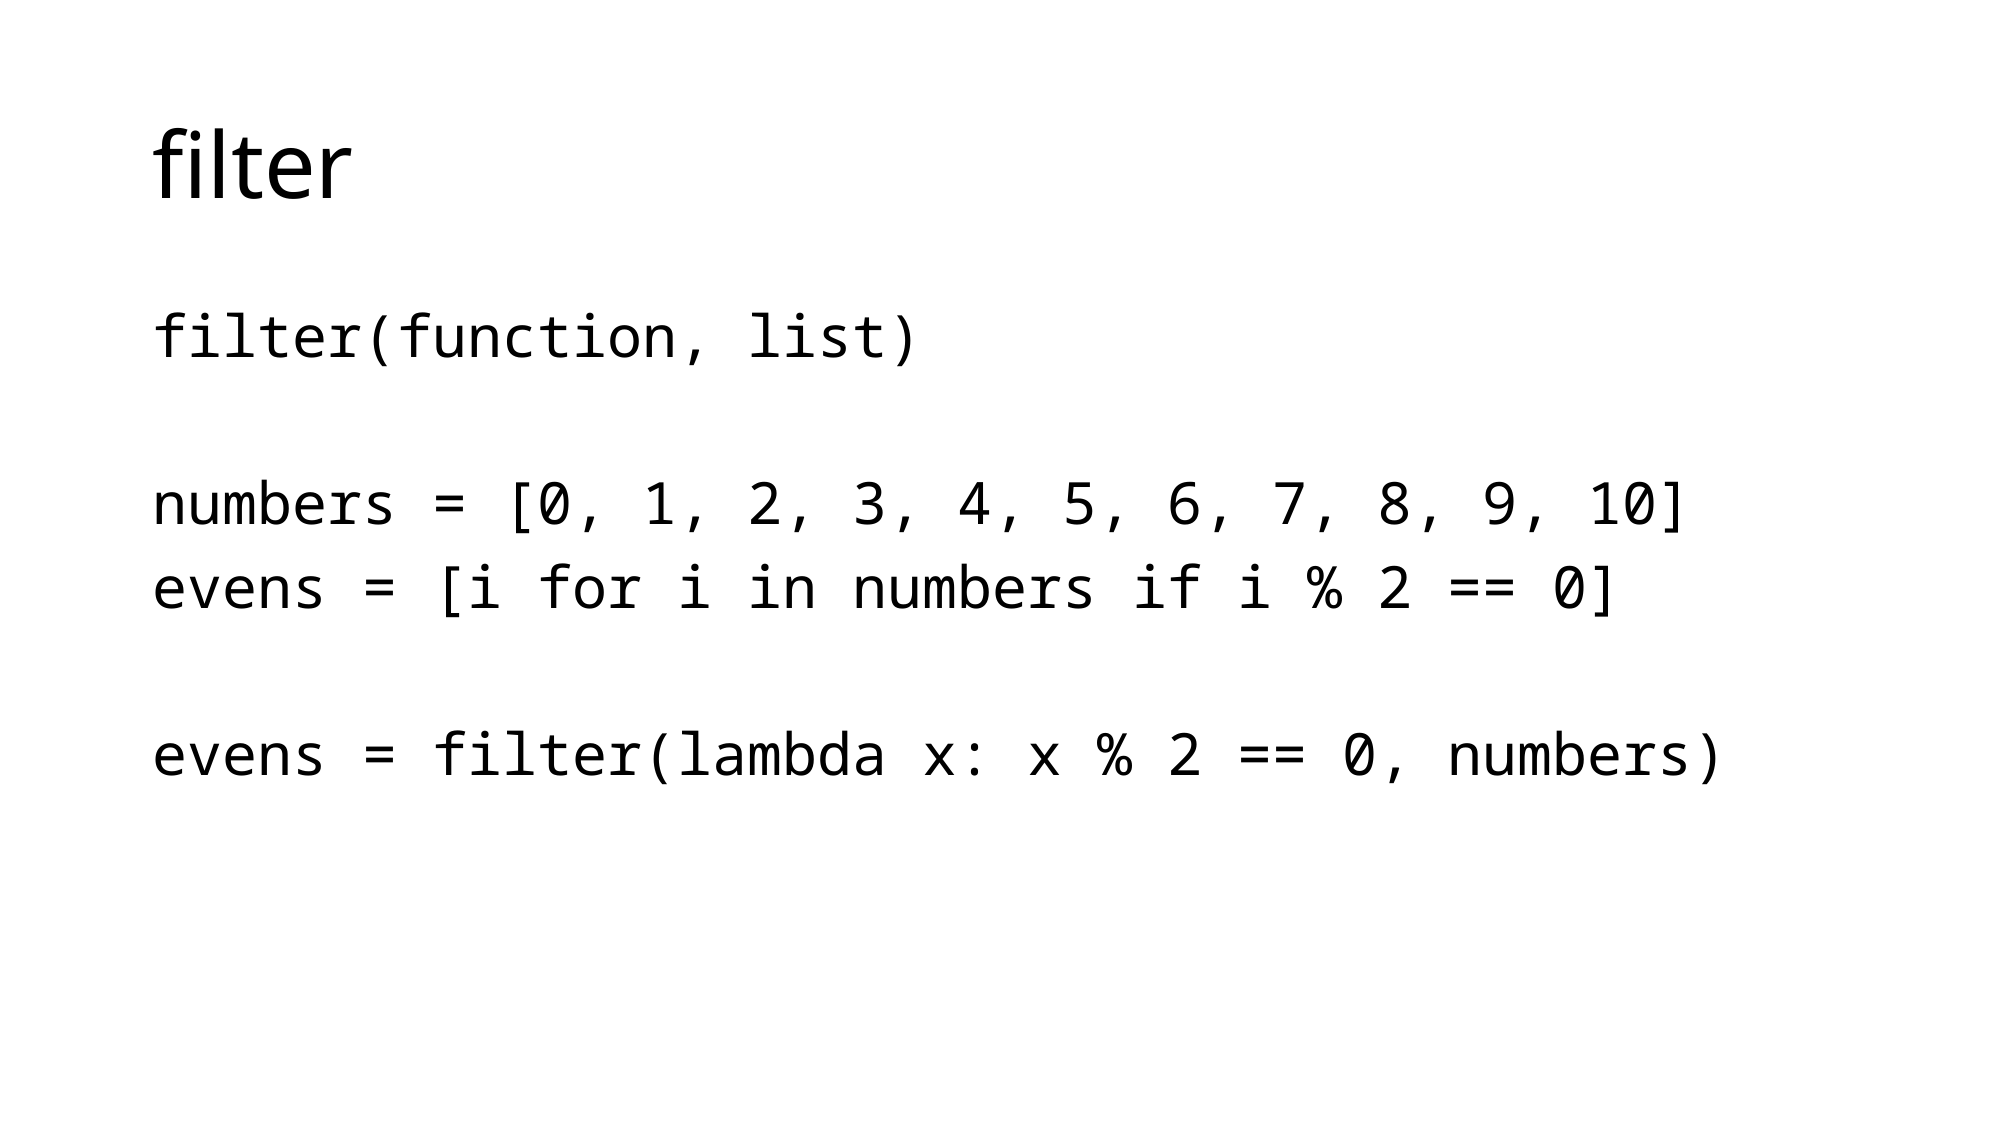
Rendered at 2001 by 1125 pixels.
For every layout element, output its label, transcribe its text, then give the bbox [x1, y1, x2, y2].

list filter(function, list) numbers = [0, 1, 2, 3, 4, 5, 6, 7, 8, 9, 10] evens = [i for i in numbers if i % 2 == 0] evens = filter(lambda x: x % 2 == 0, numbers) [137, 299, 1863, 1014]
title filter [137, 59, 1863, 278]
